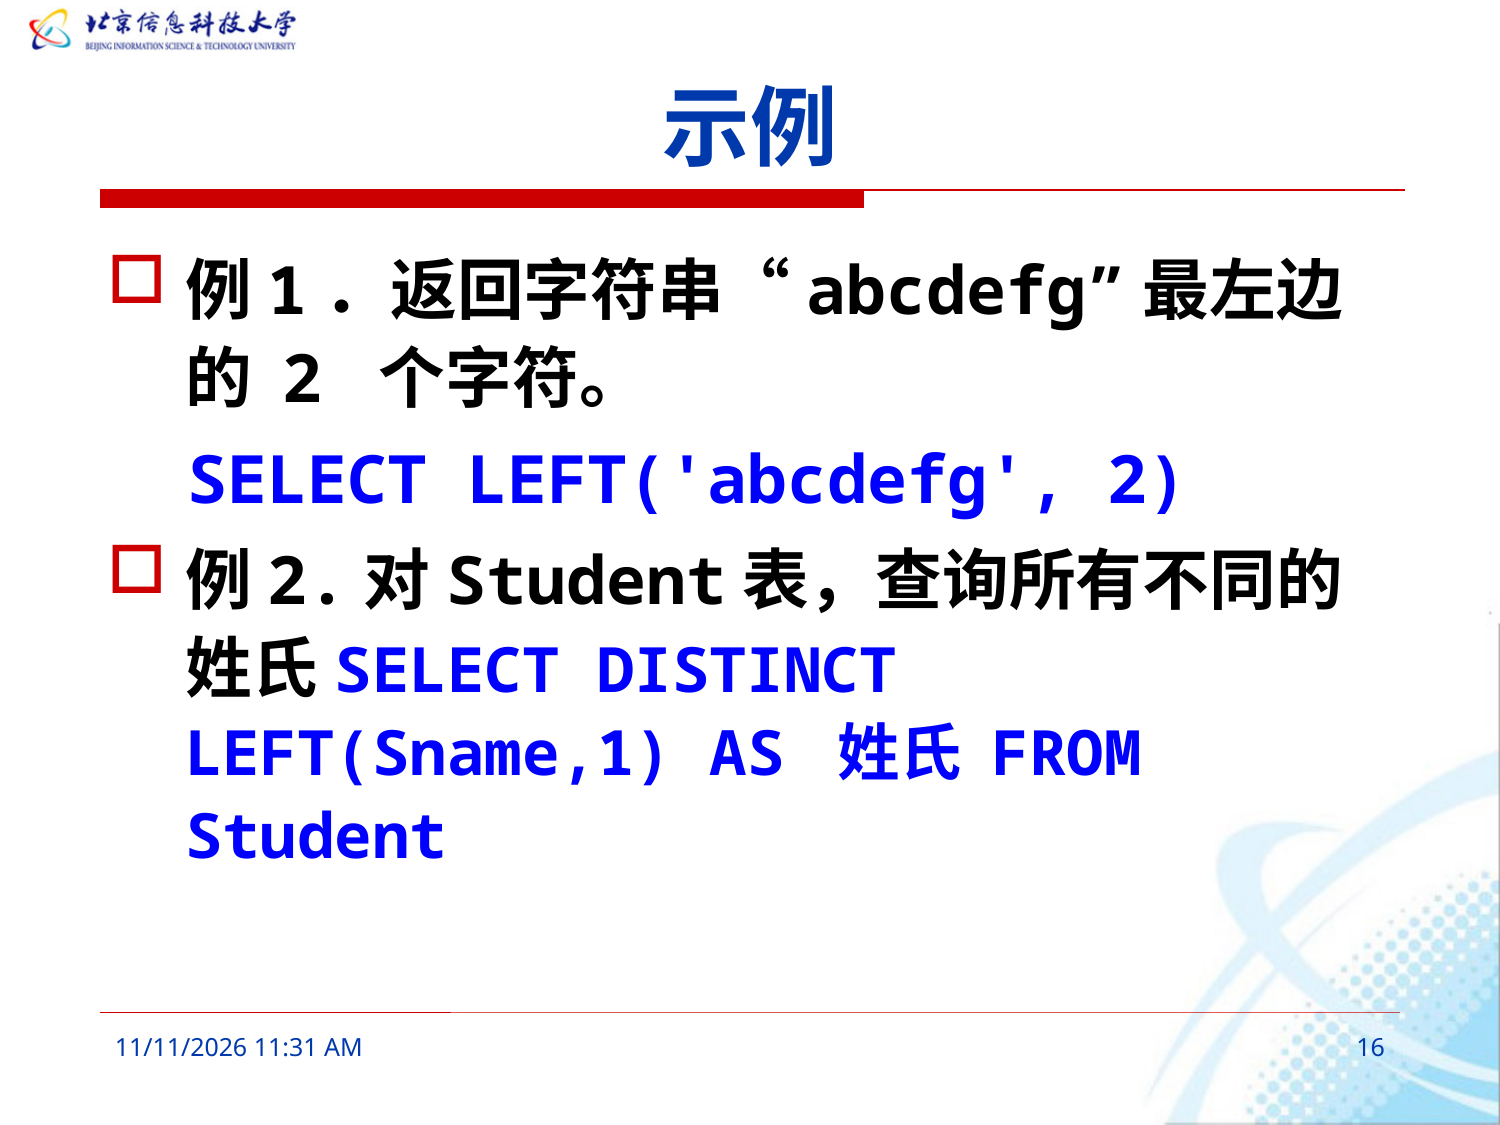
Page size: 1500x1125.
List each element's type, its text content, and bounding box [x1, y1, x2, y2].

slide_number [99, 1024, 432, 1103]
slide_number 16 [1074, 1024, 1401, 1103]
list 例1．返回字符串“abcdefg”最左边的 2 个字符。 SELECT LEFT('abcdefg', 2) 例2.对Student表，查询所有不同的姓氏SELECT DISTINCT LEFT(Sname,1) AS 姓氏 FROM Student [92, 231, 1406, 1000]
title 示例 [93, 49, 1407, 185]
picture [0, 0, 1500, 1125]
